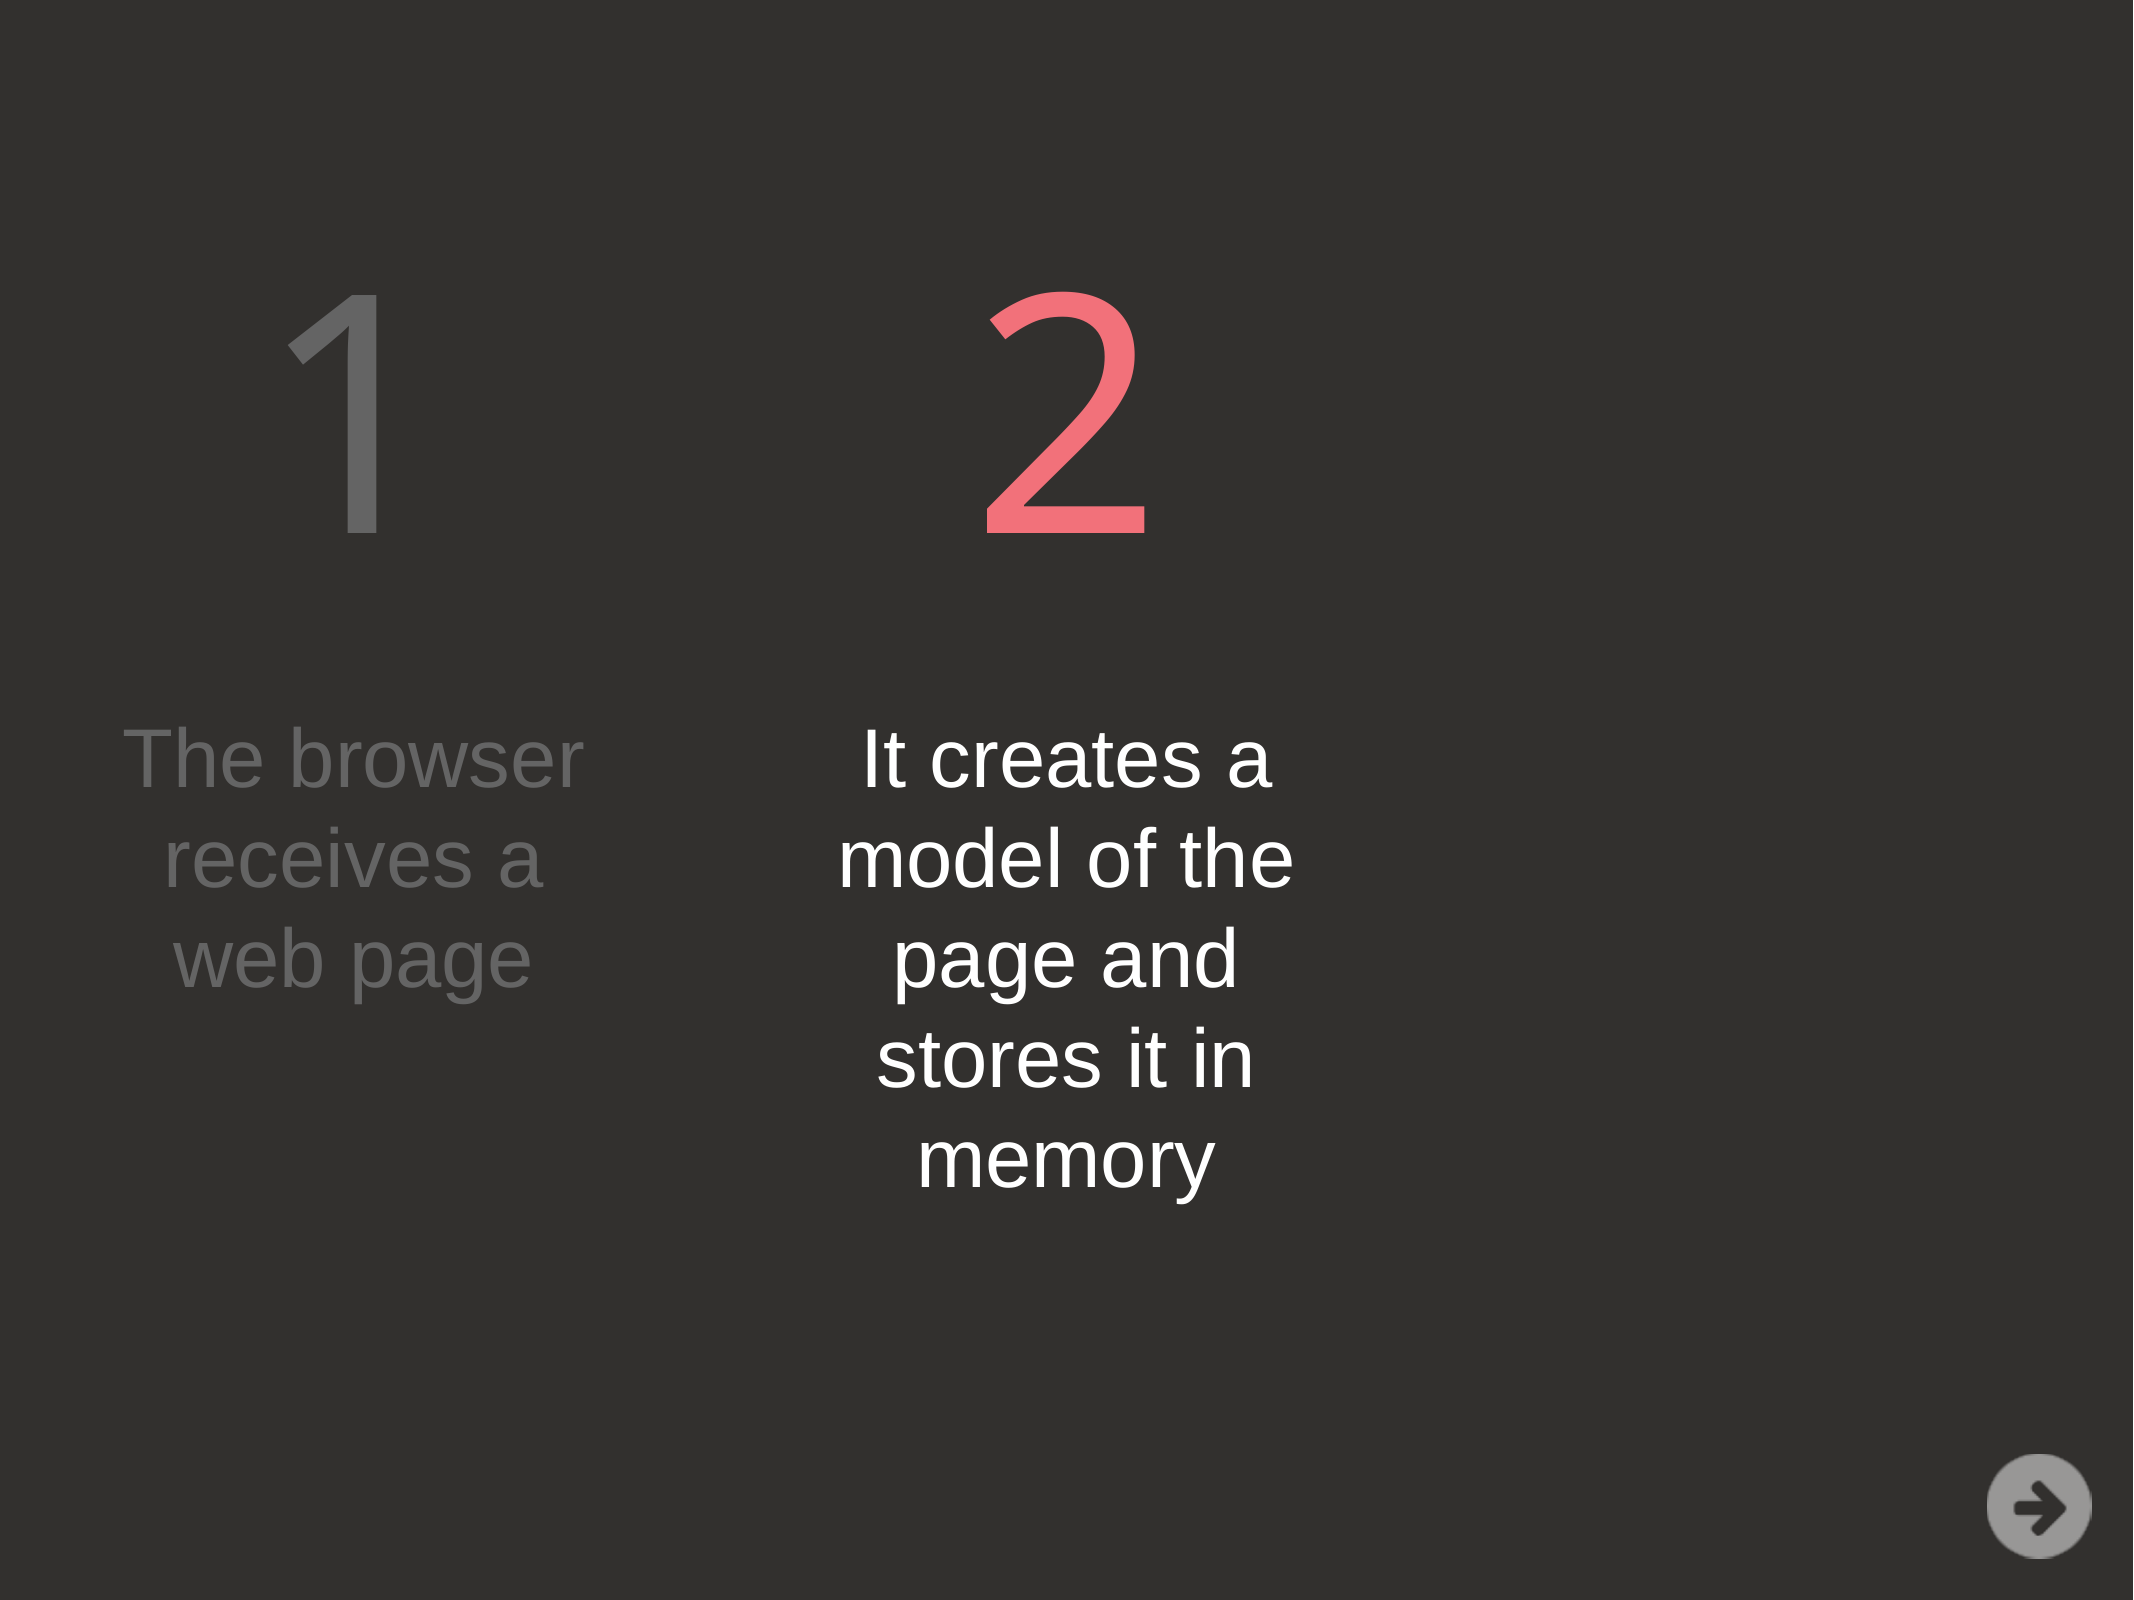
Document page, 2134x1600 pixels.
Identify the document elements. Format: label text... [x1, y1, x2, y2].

picture [1987, 1453, 2092, 1559]
text_box The browser receives a web page [0, 601, 708, 1600]
text_box It creates a model of the page and stores it in memory [712, 599, 1421, 1600]
text_box 1 [0, 200, 708, 601]
title 2 [712, 200, 1421, 599]
